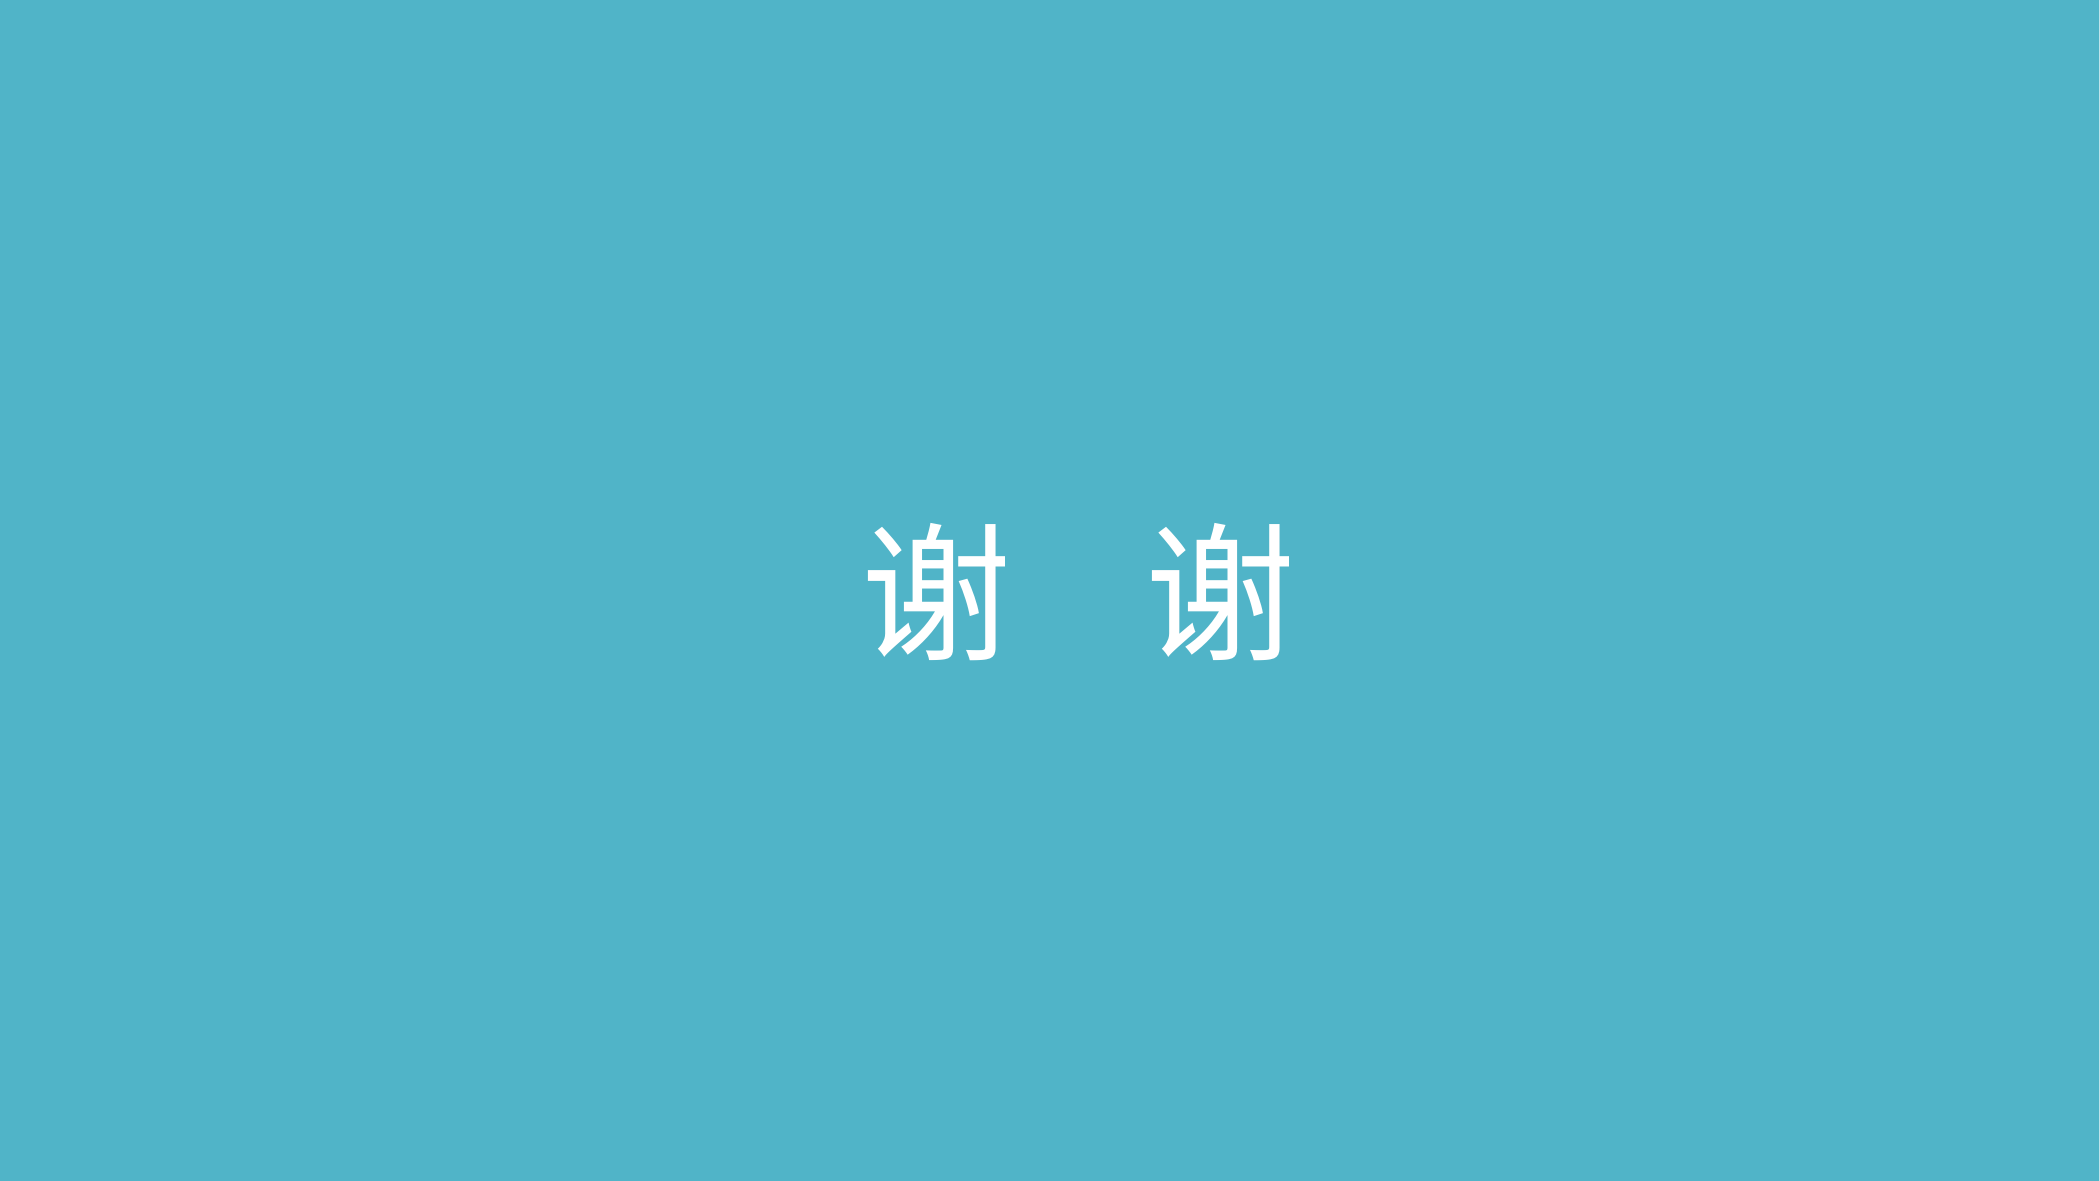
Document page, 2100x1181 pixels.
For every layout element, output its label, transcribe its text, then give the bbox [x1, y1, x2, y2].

text_box 谢 谢 [847, 491, 1547, 687]
